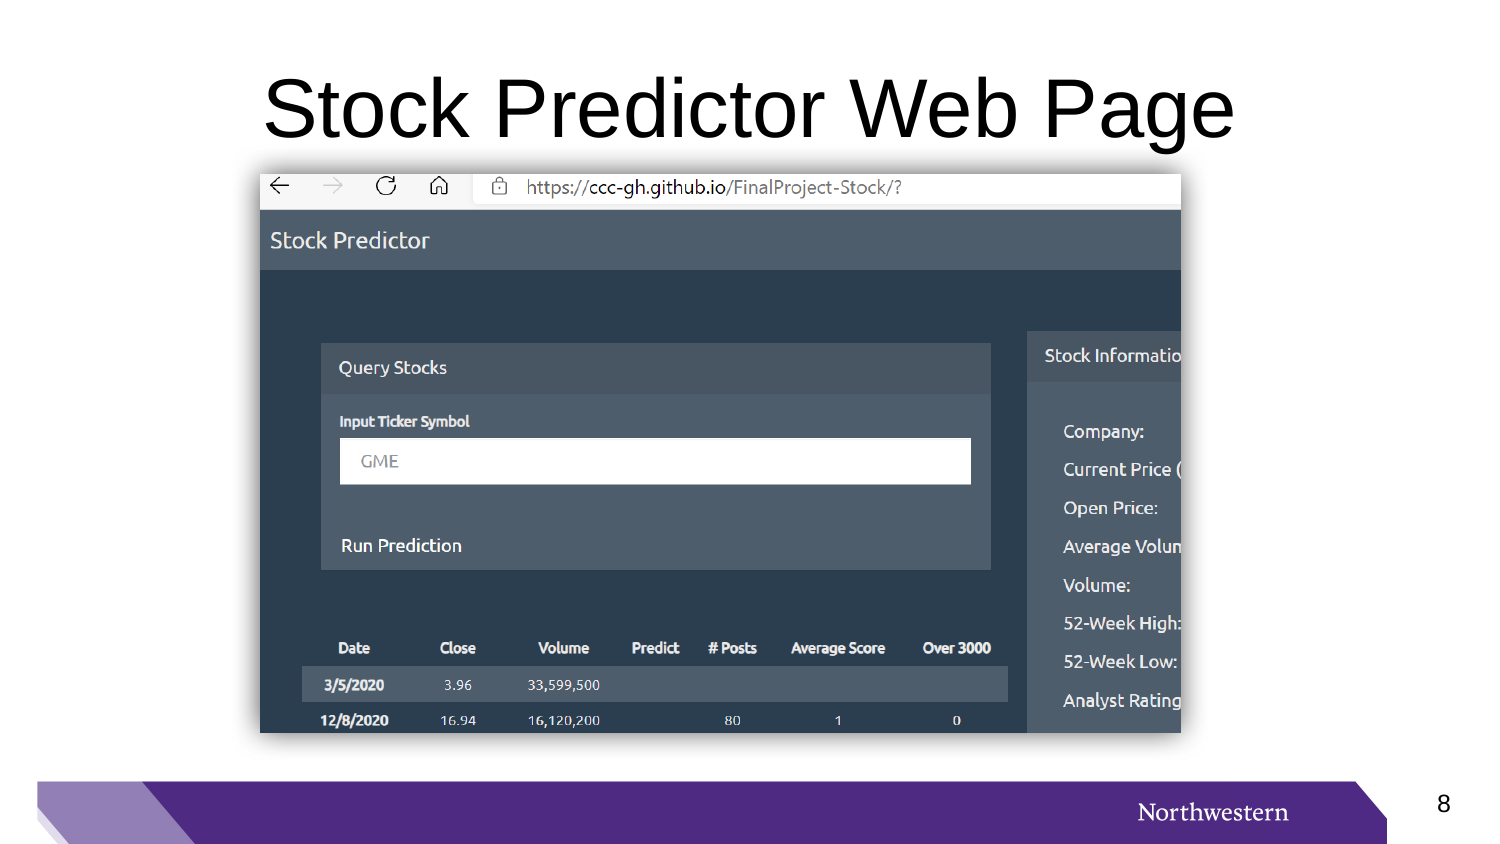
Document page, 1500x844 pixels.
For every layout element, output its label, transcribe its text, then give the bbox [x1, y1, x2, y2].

title Stock Predictor Web Page [75, 33, 1425, 175]
picture [0, 0, 1499, 844]
slide_number 7 [1367, 782, 1466, 827]
